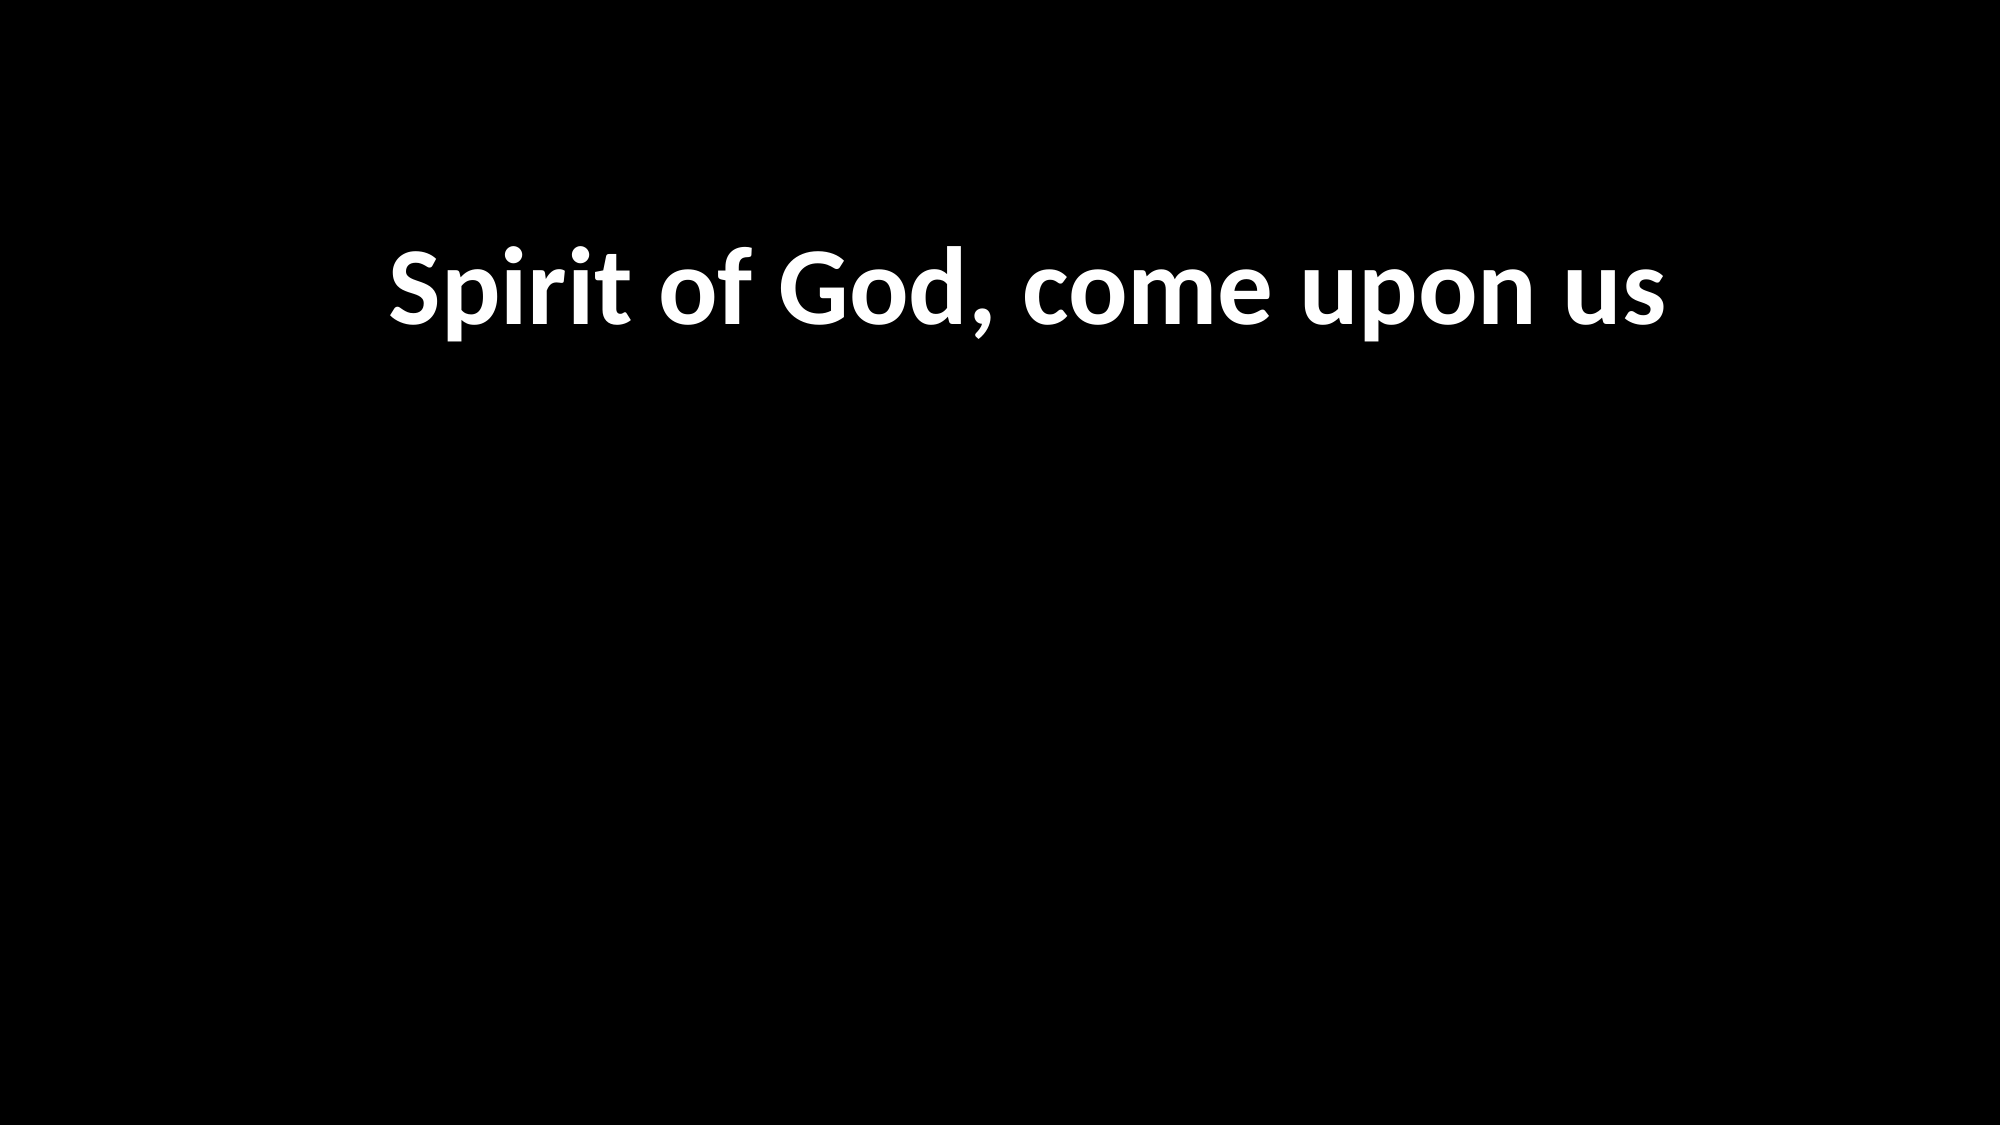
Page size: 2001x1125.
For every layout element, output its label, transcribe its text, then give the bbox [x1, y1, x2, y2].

list Spirit of God, come upon us [29, 103, 2000, 458]
